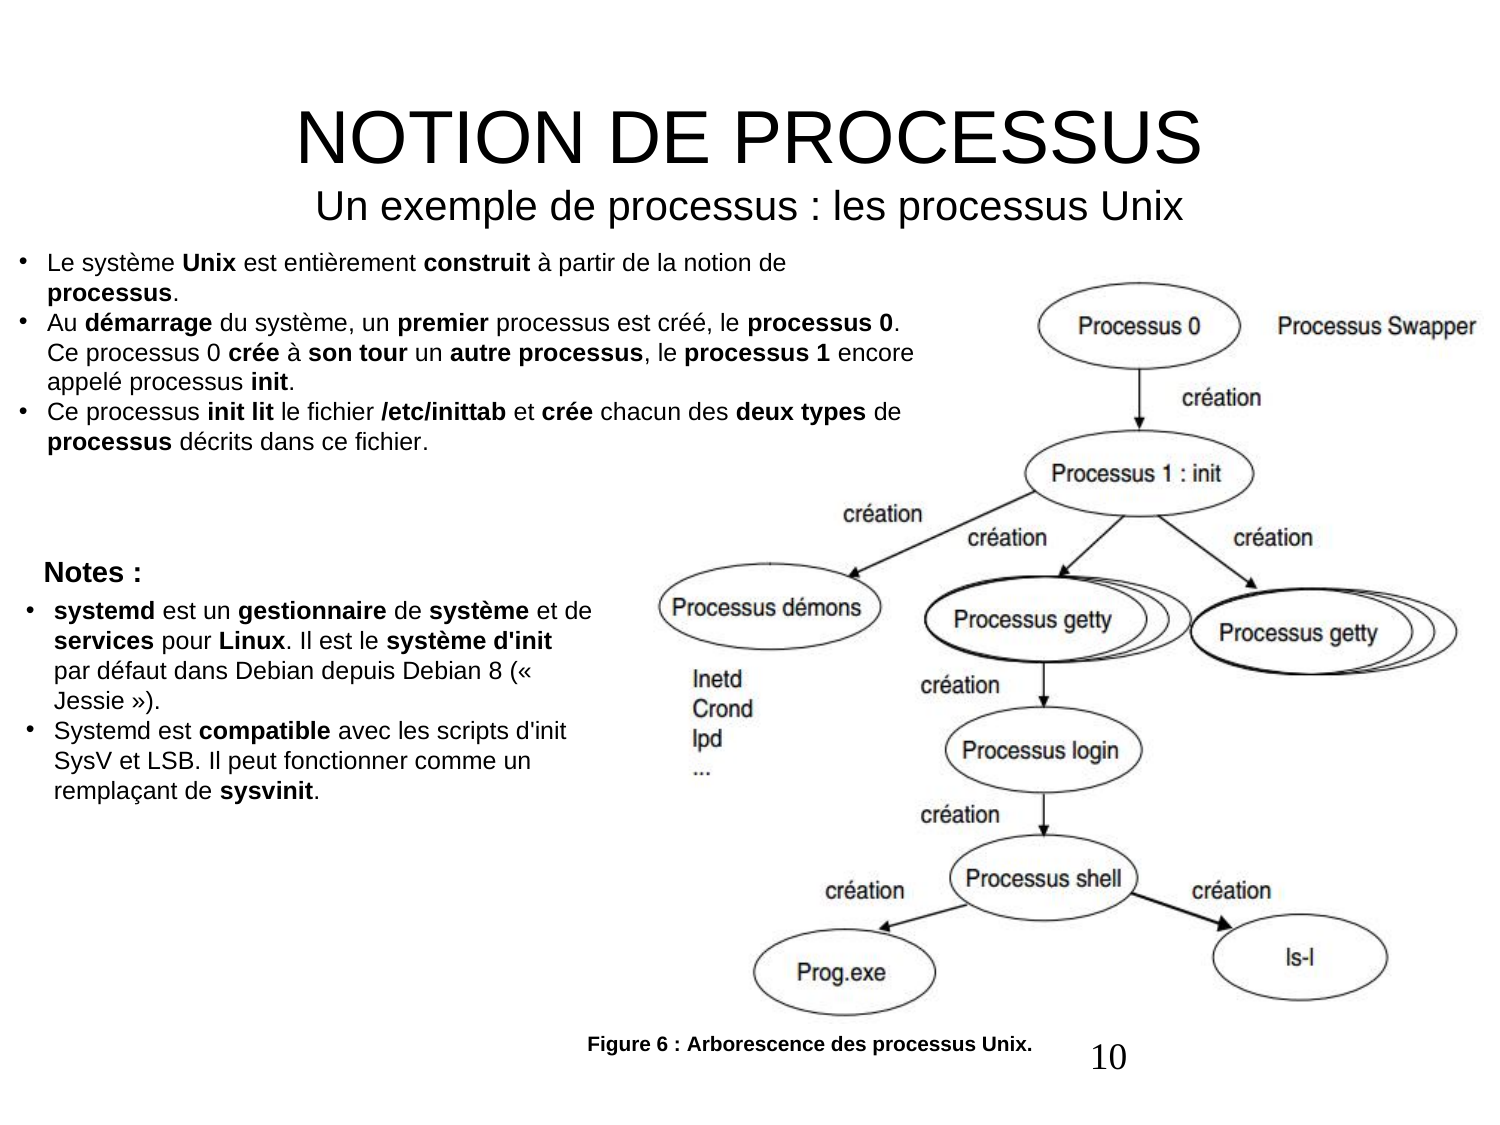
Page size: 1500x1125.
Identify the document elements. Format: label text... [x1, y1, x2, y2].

text_box Figure 6 : Arborescence des processus Unix. [572, 1023, 1048, 1063]
slide_number 10 [1074, 1024, 1426, 1103]
picture [594, 263, 1484, 1024]
text_box Le système Unix est entièrement construit à partir de la notion de processus. Au démarrage du système, un premier processus est créé, le processus 0. Ce processus 0 crée à son tour un autre processus, le processus 1 encore appelé processus init. Ce processus init lit le fichier /etc/inittab et crée chacun des deux types de processus décrits dans ce fichier. [4, 238, 932, 464]
text_box systemd est un gestionnaire de système et de services pour Linux. Il est le système d'init par défaut dans Debian depuis Debian 8 (« Jessie »). Systemd est compatible avec les scripts d'init SysV et LSB. Il peut fonctionner comme un remplaçant de sysvinit. [11, 587, 594, 812]
text_box Notes : [28, 545, 502, 596]
title NOTION DE PROCESSUS Un exemple de processus : les processus Unix [75, 45, 1425, 233]
